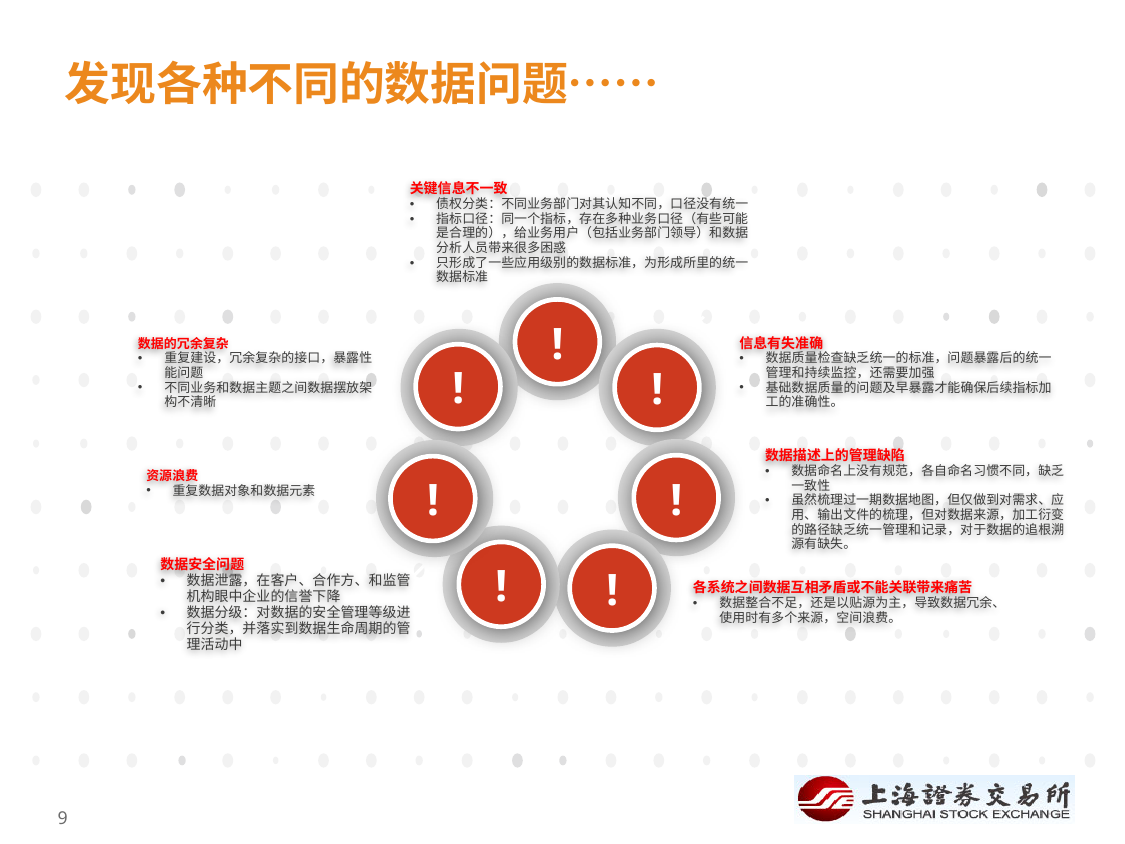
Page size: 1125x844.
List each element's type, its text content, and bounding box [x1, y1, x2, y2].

text_box 关键信息不一致 债权分类：不同业务部门对其认知不同，口径没有统一 指标口径：同一个指标，存在多种业务口径（有些可能是合理的），给业务用户（包括业务部门领导）和数据分析人员带来很多困惑 只形成了一些应用级别的数据标准，为形成所里的统一数据标准 [396, 189, 772, 277]
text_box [598, 328, 716, 447]
text_box 信息有失准确 数据质量检查缺乏统一的标准，问题暴露后的统一管理和持续监控，还需要加强 基础数据质量的问题及早暴露才能确保后续指标加工的准确性。 [726, 329, 1068, 416]
text_box 资源浪费 重复数据对象和数据元素 [133, 439, 364, 528]
text_box 各系统之间数据互相矛盾或不能关联带来痛苦 数据整合不足，还是以贴源为主，导致数据冗余、使用时有多个来源，空间浪费。 [680, 571, 1018, 658]
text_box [498, 282, 617, 401]
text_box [564, 529, 672, 647]
picture [794, 775, 1075, 824]
text_box 数据描述上的管理缺陷 数据命名上没有规范，各自命名习惯不同，缺乏一致性 虽然梳理过一期数据地图，但仅做到对需求、应用、输出文件的梳理，但对数据来源，加工衍变的路径缺乏统一管理和记录，对于数据的追根溯源有缺失。 [752, 439, 1082, 527]
text_box 数据的冗余复杂 重复建设，冗余复杂的接口，暴露性能问题 不同业务和数据主题之间数据摆放架构不清晰 [125, 329, 389, 416]
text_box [375, 439, 494, 558]
text_box 数据安全问题 数据泄露，在客户、合作方、和监管机构眼中企业的信誉下降 数据分级：对数据的安全管理等级进行分类，并落实到数据生命周期的管理活动中 [147, 561, 432, 648]
title 发现各种不同的数据问题…… [56, 27, 1069, 143]
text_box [400, 328, 518, 447]
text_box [442, 525, 561, 644]
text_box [617, 438, 736, 557]
